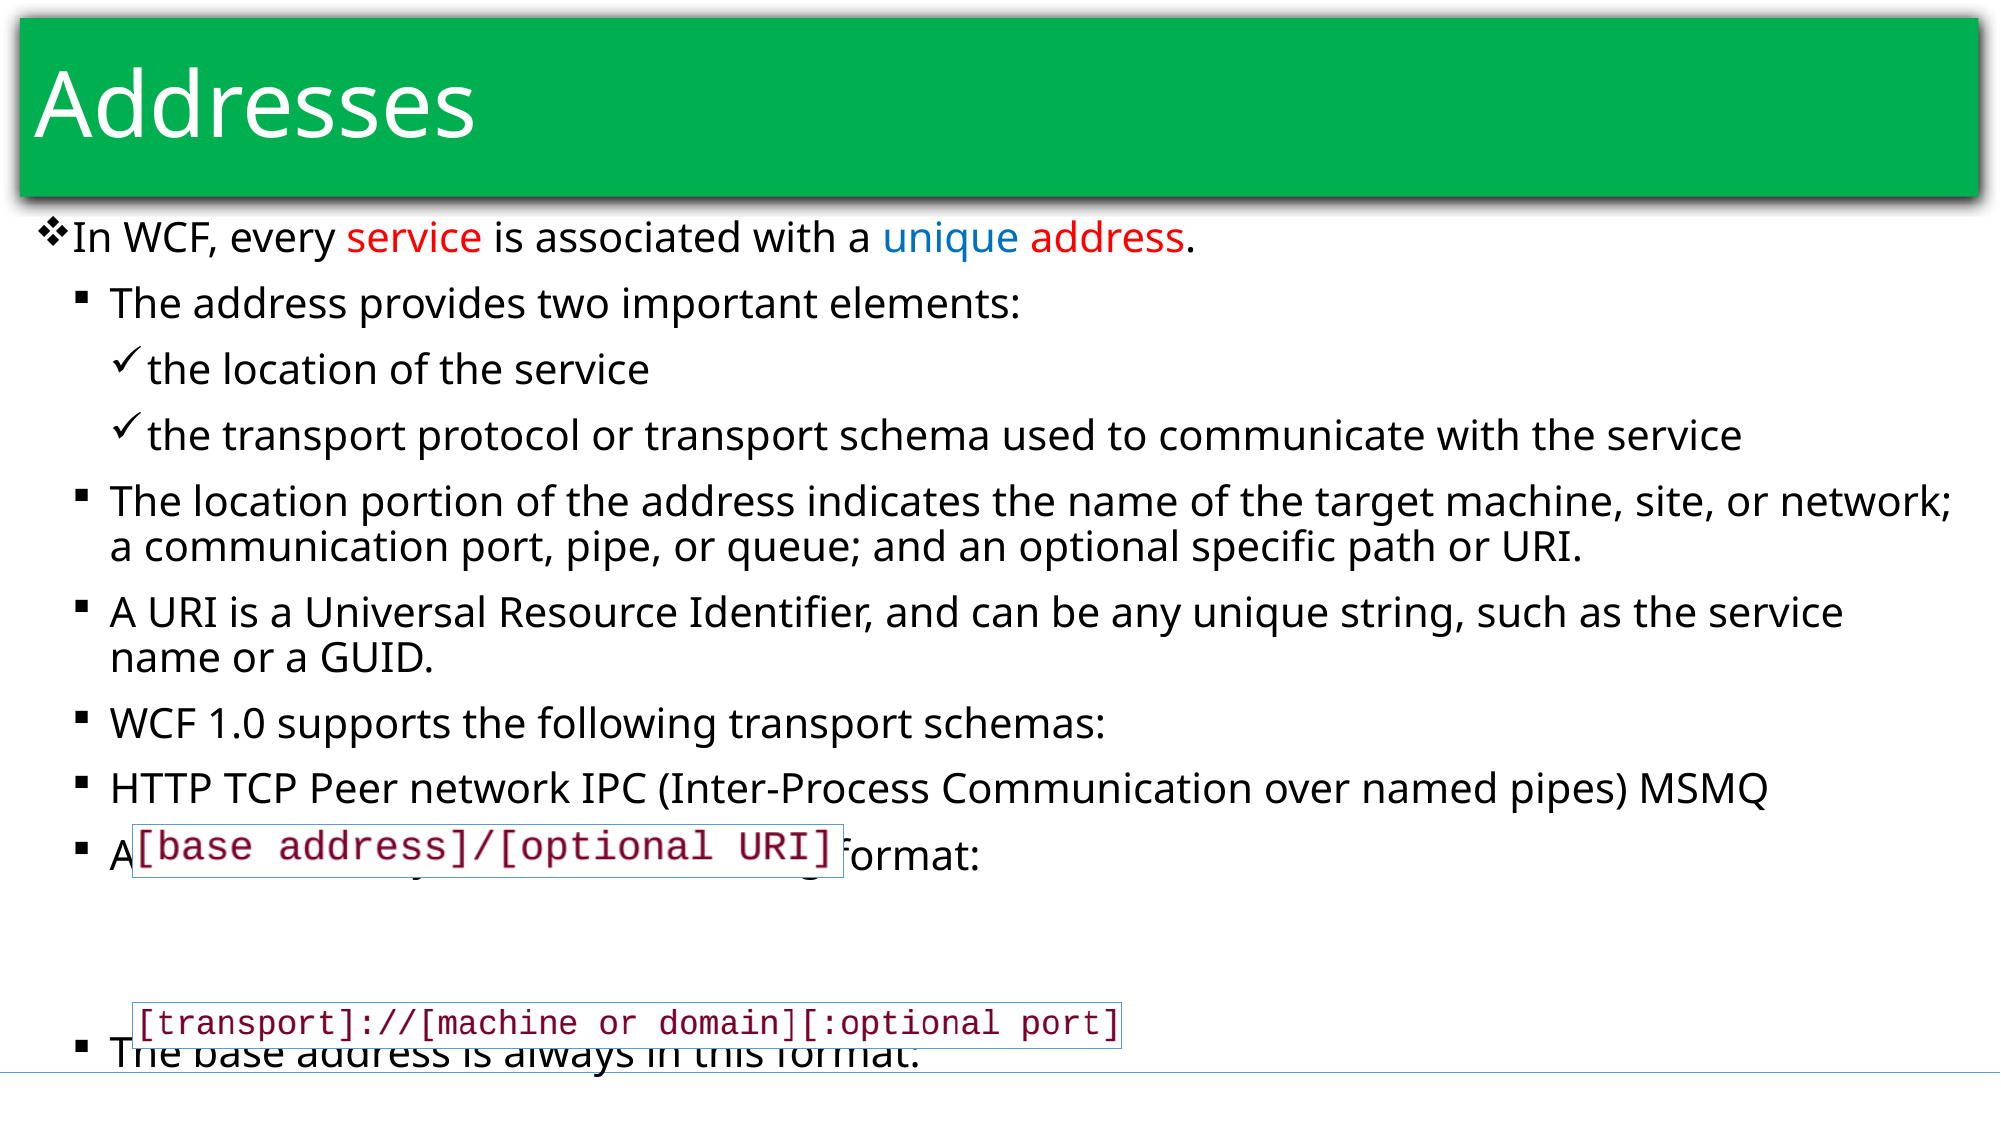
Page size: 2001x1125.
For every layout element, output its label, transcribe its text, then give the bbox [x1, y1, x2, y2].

picture [132, 1002, 1122, 1049]
title Addresses [19, 18, 1979, 197]
list In WCF, every service is associated with a unique address. The address provides two important elements: the location of the service the transport protocol or transport schema used to communicate with the service The location portion of the address indicates the name of the target machine, site, or network; a communication port, pipe, or queue; and an optional specific path or URI. A URI is a Universal Resource Identifier, and can be any unique string, such as the service name or a GUID. WCF 1.0 supports the following transport schemas: HTTP TCP Peer network IPC (Inter-Process Communication over named pipes) MSMQ Addresses always have the following format: The base address is always in this format: [19, 209, 1979, 1116]
picture [132, 824, 844, 878]
